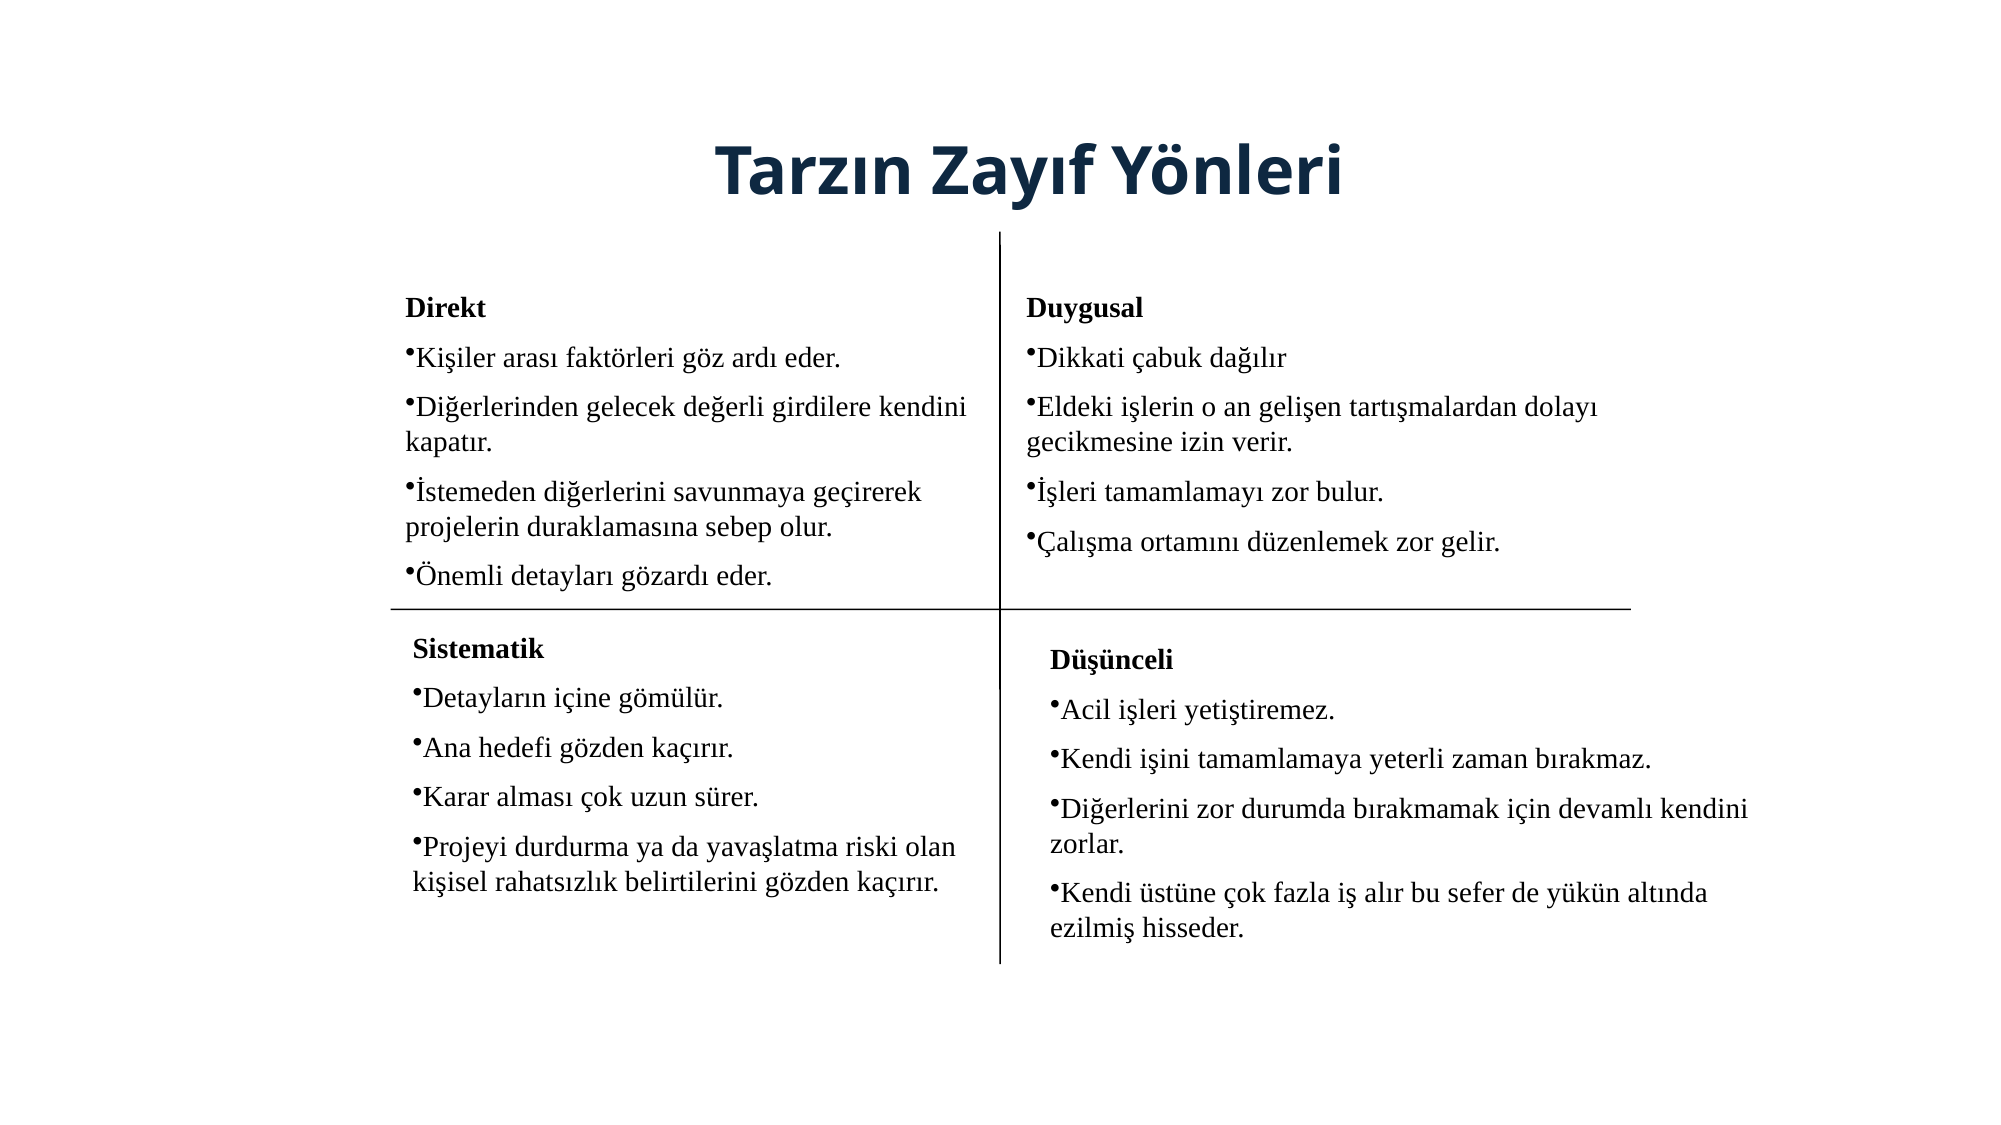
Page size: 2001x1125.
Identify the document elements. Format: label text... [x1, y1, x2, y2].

text_box Duygusal Dikkati çabuk dağılır Eldeki işlerin o an gelişen tartışmalardan dolayı gecikmesine izin verir. İşleri tamamlamayı zor bulur. Çalışma ortamını düzenlemek zor gelir. [1011, 281, 1674, 614]
text_box Düşünceli Acil işleri yetiştiremez. Kendi işini tamamlamaya yeterli zaman bırakmaz. Diğerlerini zor durumda bırakmamak için devamlı kendini zorlar. Kendi üstüne çok fazla iş alır bu sefer de yükün altında ezilmiş hisseder. [1035, 633, 1790, 1001]
text_box Sistematik Detayların içine gömülür. Ana hedefi gözden kaçırır. Karar alması çok uzun sürer. Projeyi durdurma ya da yavaşlatma riski olan kişisel rahatsızlık belirtilerini gözden kaçırır. [397, 621, 989, 954]
title Tarzın Zayıf Yönleri [367, 128, 1693, 217]
text_box Direkt Kişiler arası faktörleri göz ardı eder. Diğerlerinden gelecek değerli girdilere kendini kapatır. İstemeden diğerlerini savunmaya geçirerek projelerin duraklamasına sebep olur. Önemli detayları gözardı eder. [390, 281, 994, 599]
